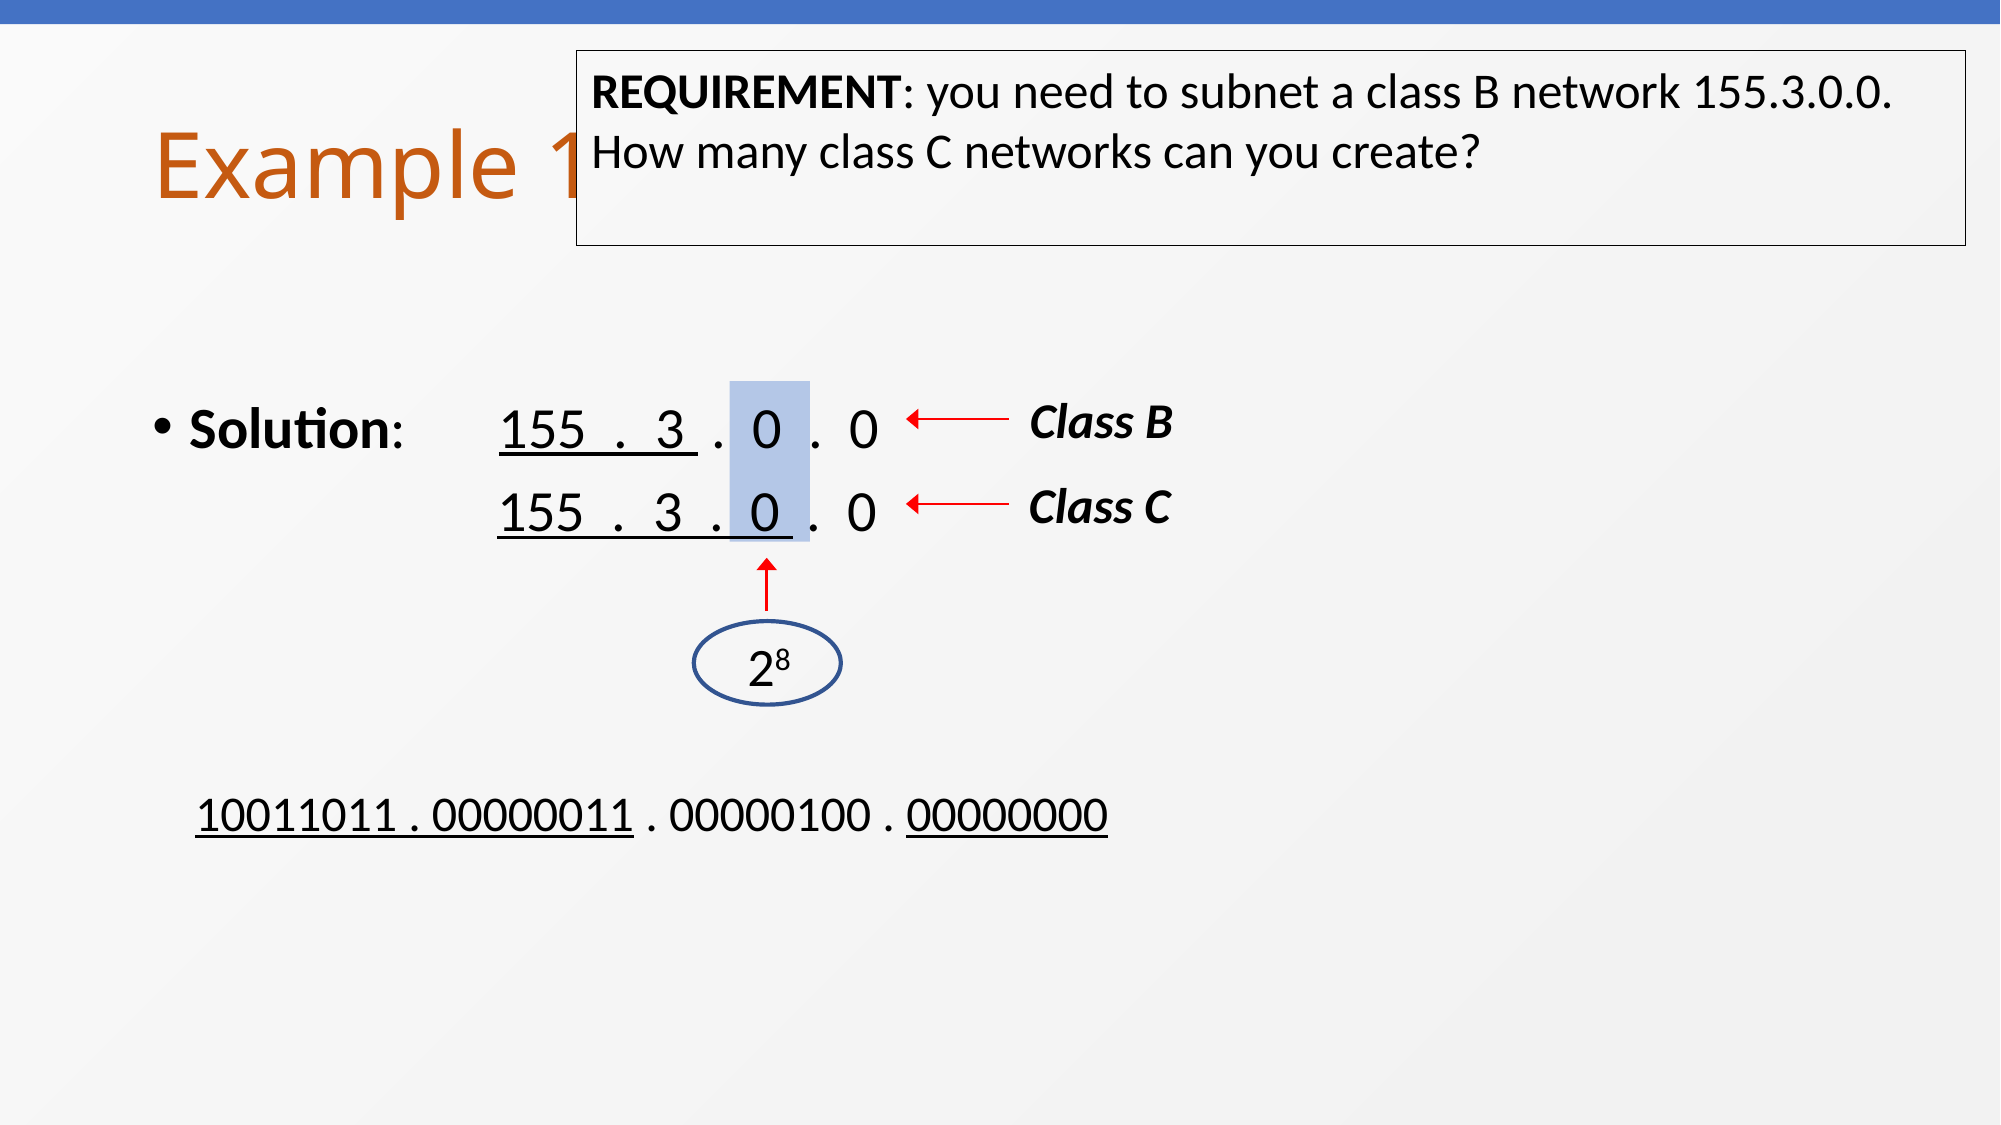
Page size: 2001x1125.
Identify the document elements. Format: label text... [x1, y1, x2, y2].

text_box Class C [1014, 465, 1186, 541]
text_box 10011011 . 00000011 . 00000100 . 00000000 [180, 774, 1682, 849]
title Example 1 [137, 59, 1863, 278]
text_box Class B [1014, 381, 1189, 456]
text_box [692, 620, 842, 706]
text_box REQUIREMENT: you need to subnet a class B network 155.3.0.0. How many class C networks can you create? [576, 50, 1966, 246]
text_box 28 [732, 701, 754, 706]
list Solution: 155 . 3 . 0 . 0 155 . 3 . 0 . 0 [137, 299, 1863, 1014]
text_box [0, 0, 2000, 25]
text_box 28 [781, 700, 806, 706]
